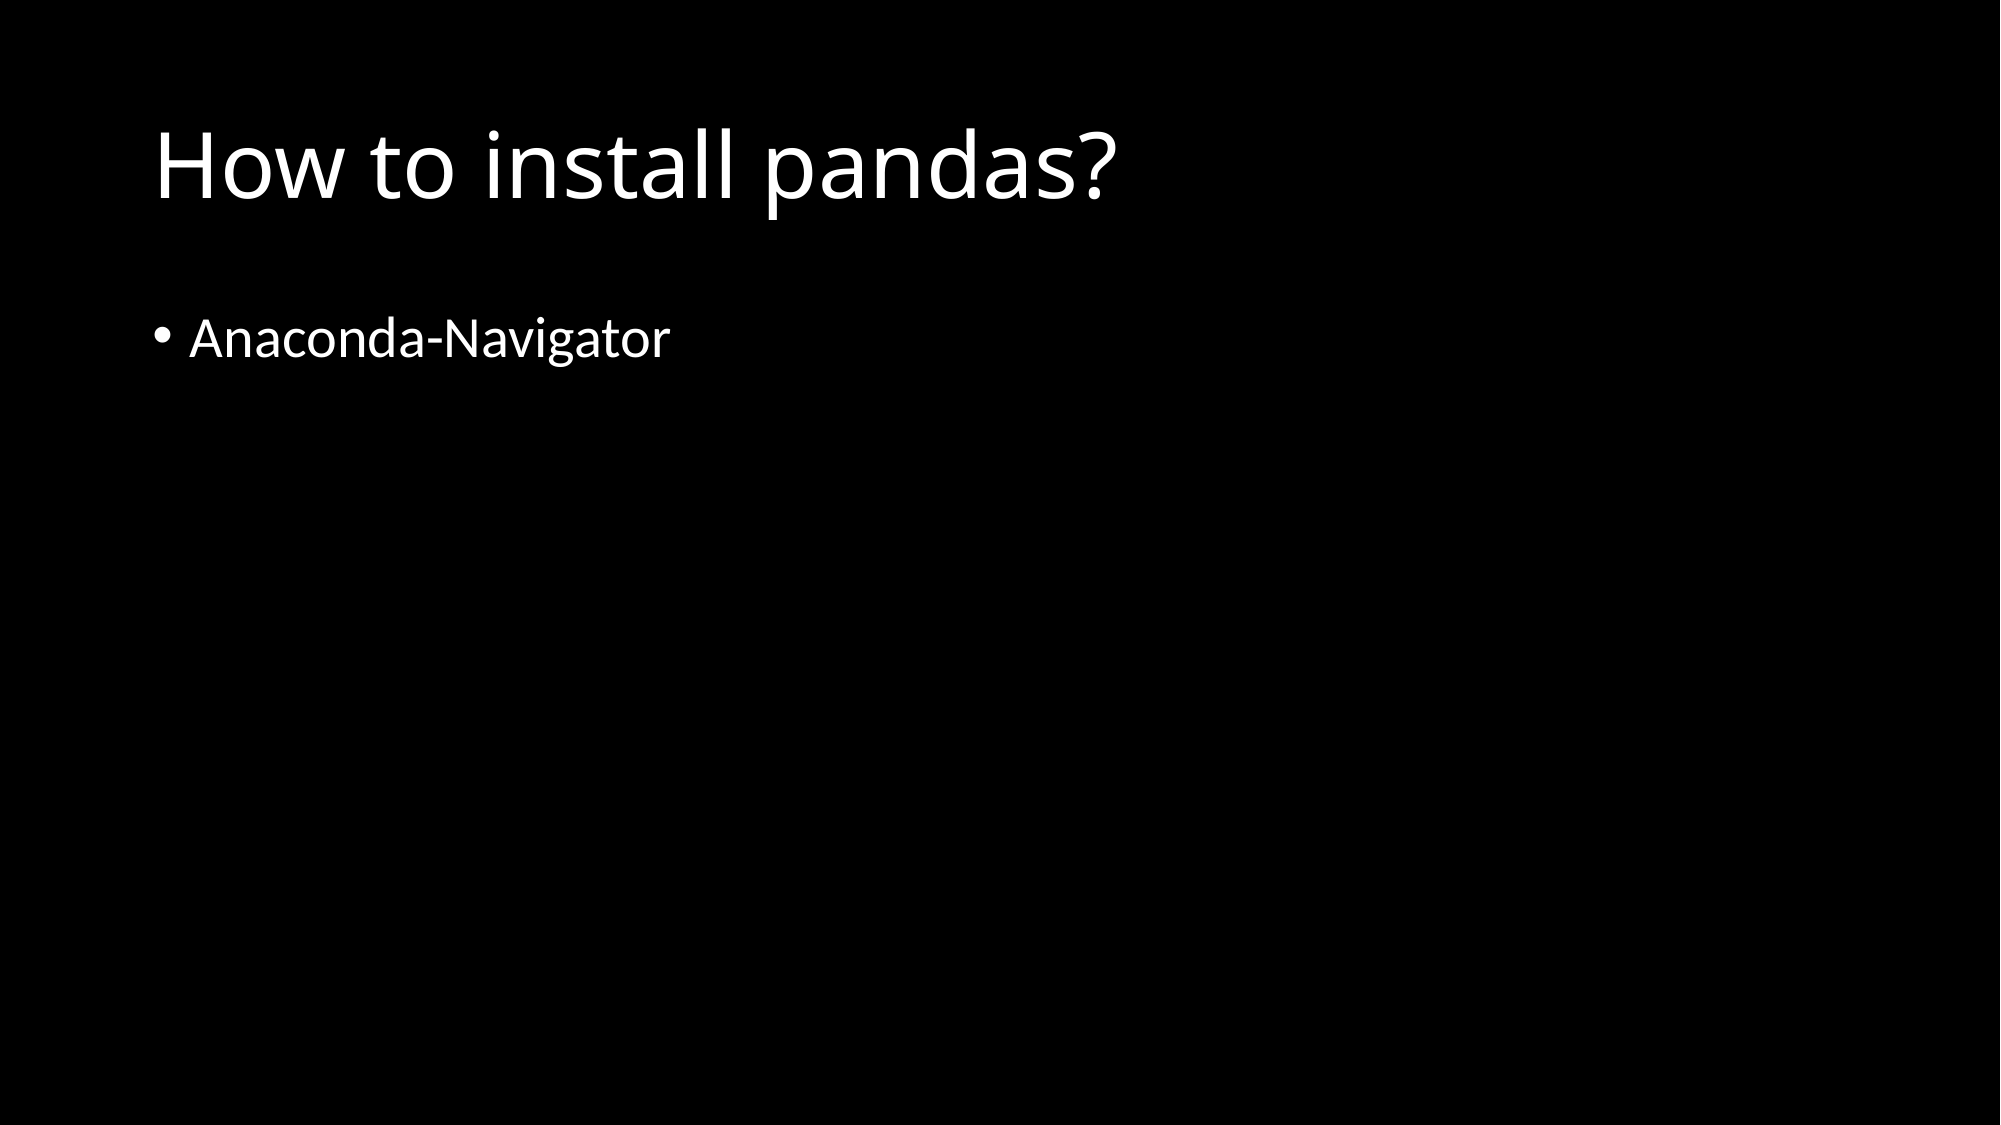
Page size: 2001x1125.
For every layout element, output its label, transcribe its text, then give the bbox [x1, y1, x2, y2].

title How to install pandas? [137, 59, 1863, 278]
list Anaconda-Navigator [137, 299, 1863, 1014]
